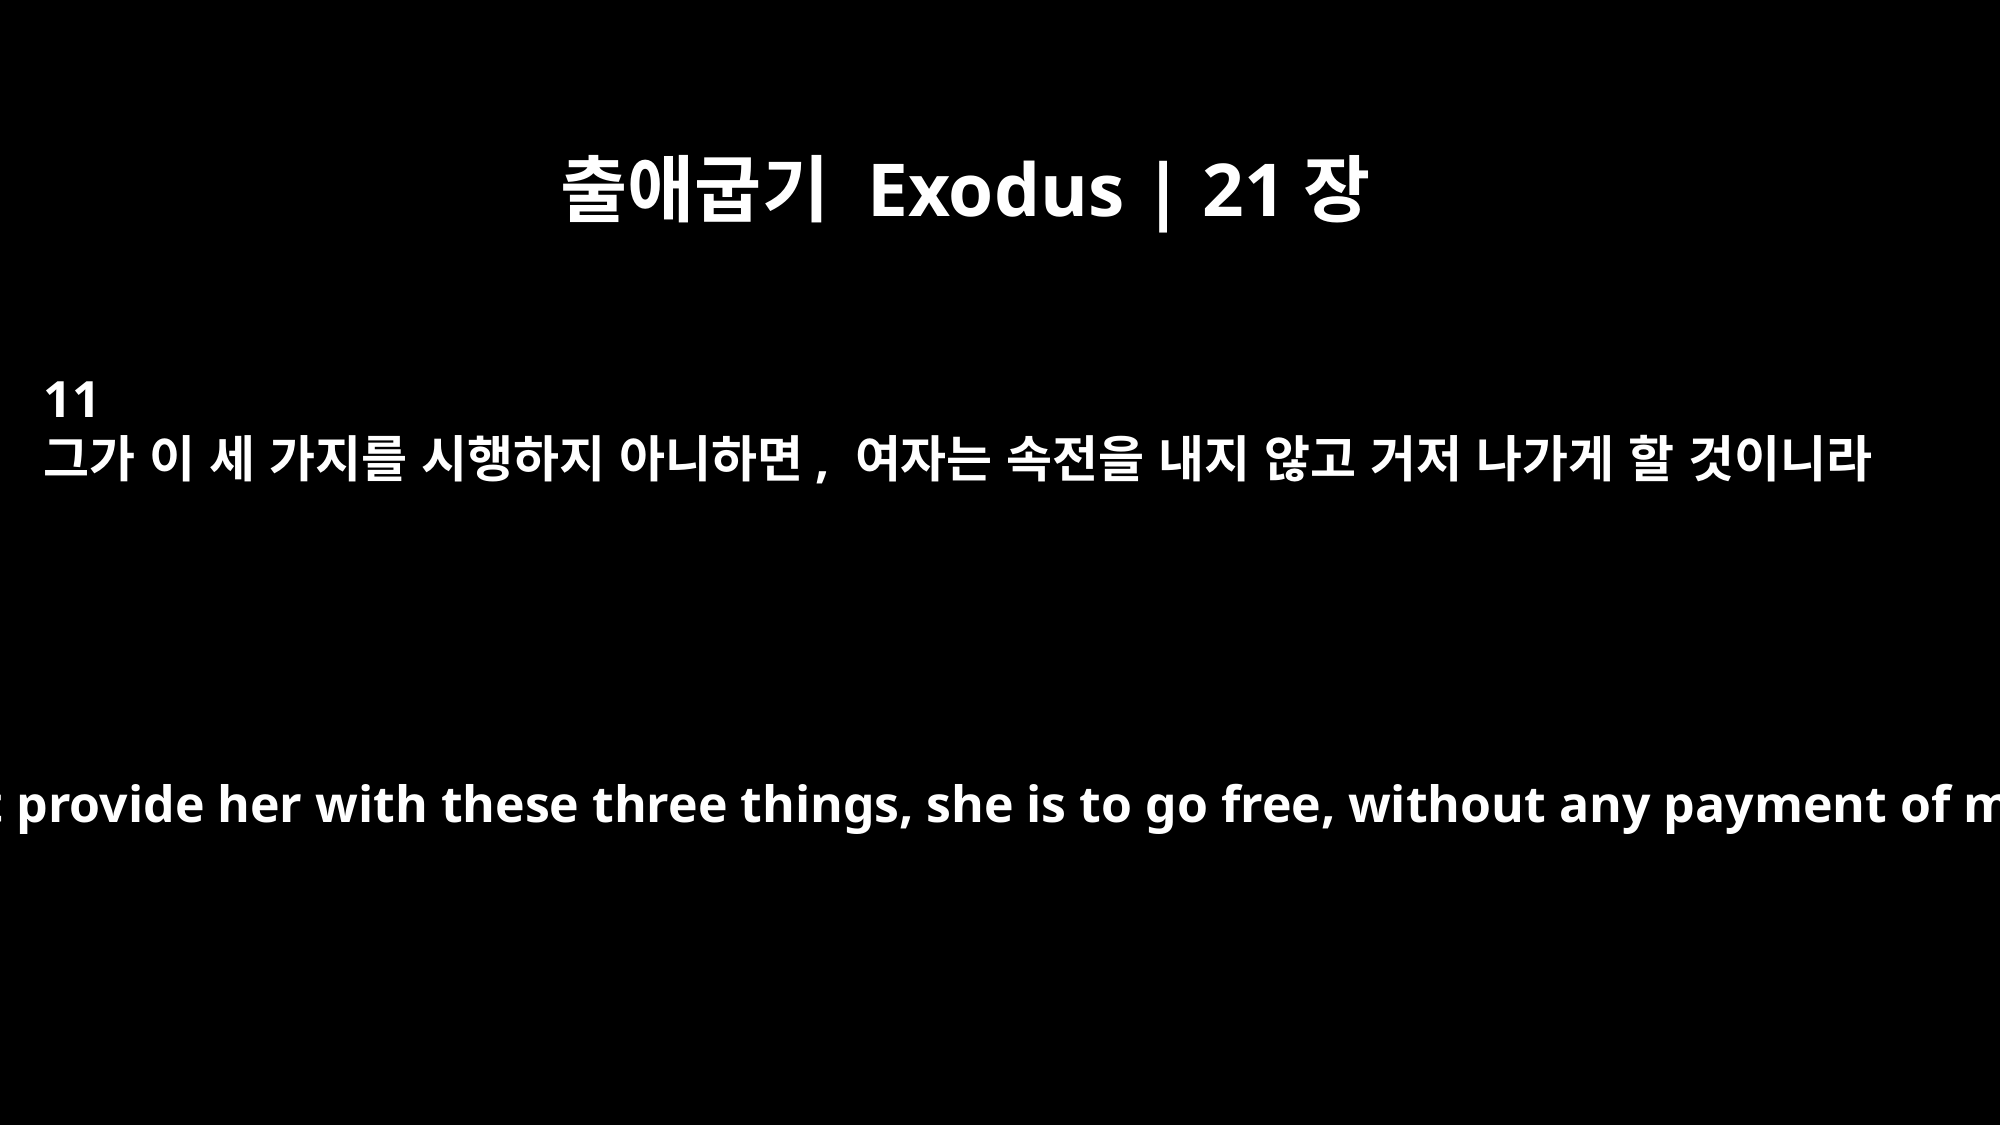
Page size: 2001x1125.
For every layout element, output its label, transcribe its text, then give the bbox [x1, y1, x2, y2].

text_box 출애굽기 Exodus | 21장 [545, 136, 1387, 239]
text_box If he does not provide her with these three things, she is to go free, without any payment of money. [0, 764, 2000, 840]
text_box 11 그가 이 세 가지를 시행하지 아니하면, 여자는 속전을 내지 않고 거저 나가게 할 것이니라 [29, 359, 1888, 495]
